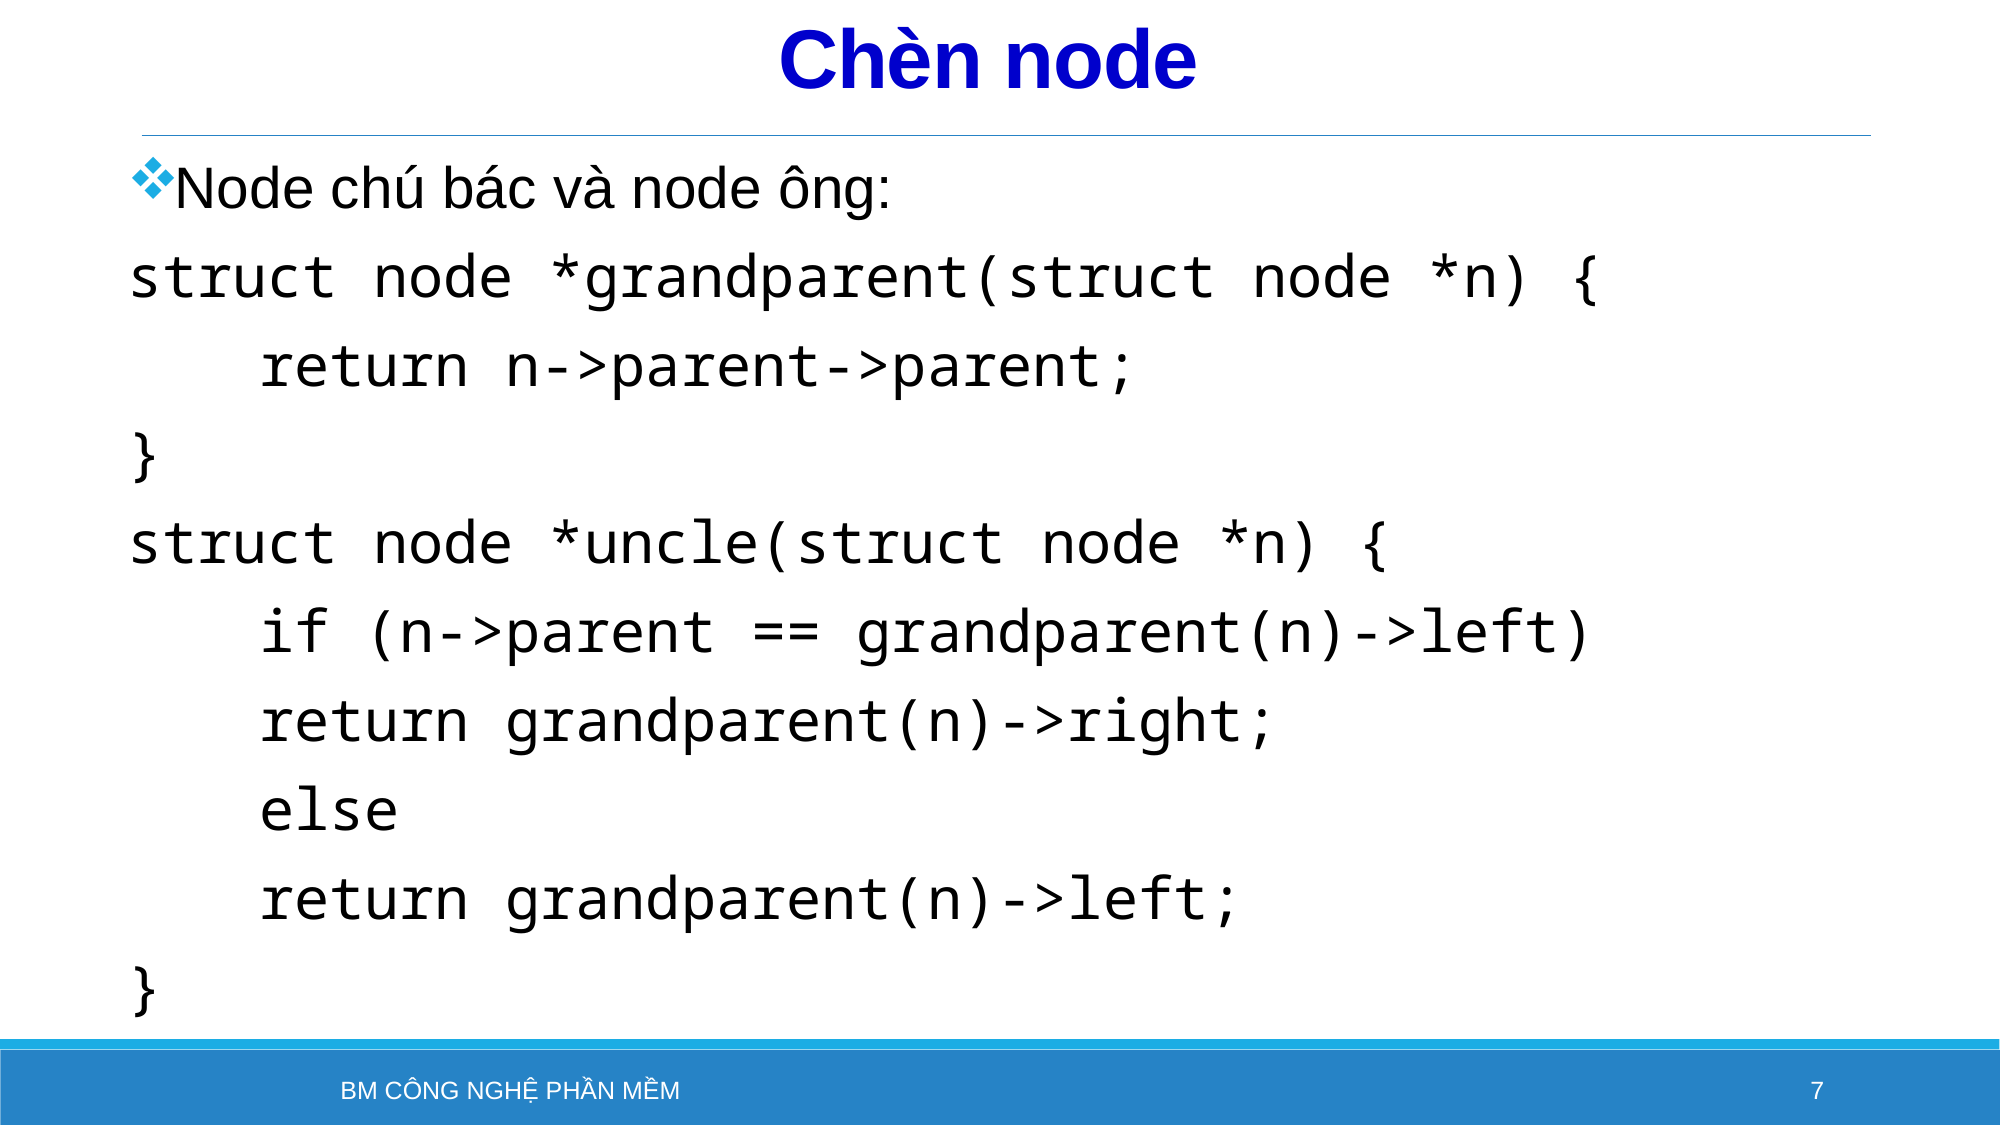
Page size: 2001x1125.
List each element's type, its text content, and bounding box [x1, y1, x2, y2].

footer BM Công nghệ phần mềm [180, 1059, 842, 1120]
list Node chú bác và node ông: struct node *grandparent(struct node *n) { return n->parent->parent; } struct node *uncle(struct node *n) { if (n->parent == grandparent(n)->left) return grandparent(n)->right; else return grandparent(n)->left; } [127, 149, 1873, 1034]
slide_number 7 [1624, 1059, 1840, 1120]
title Chèn node [127, 5, 1873, 121]
